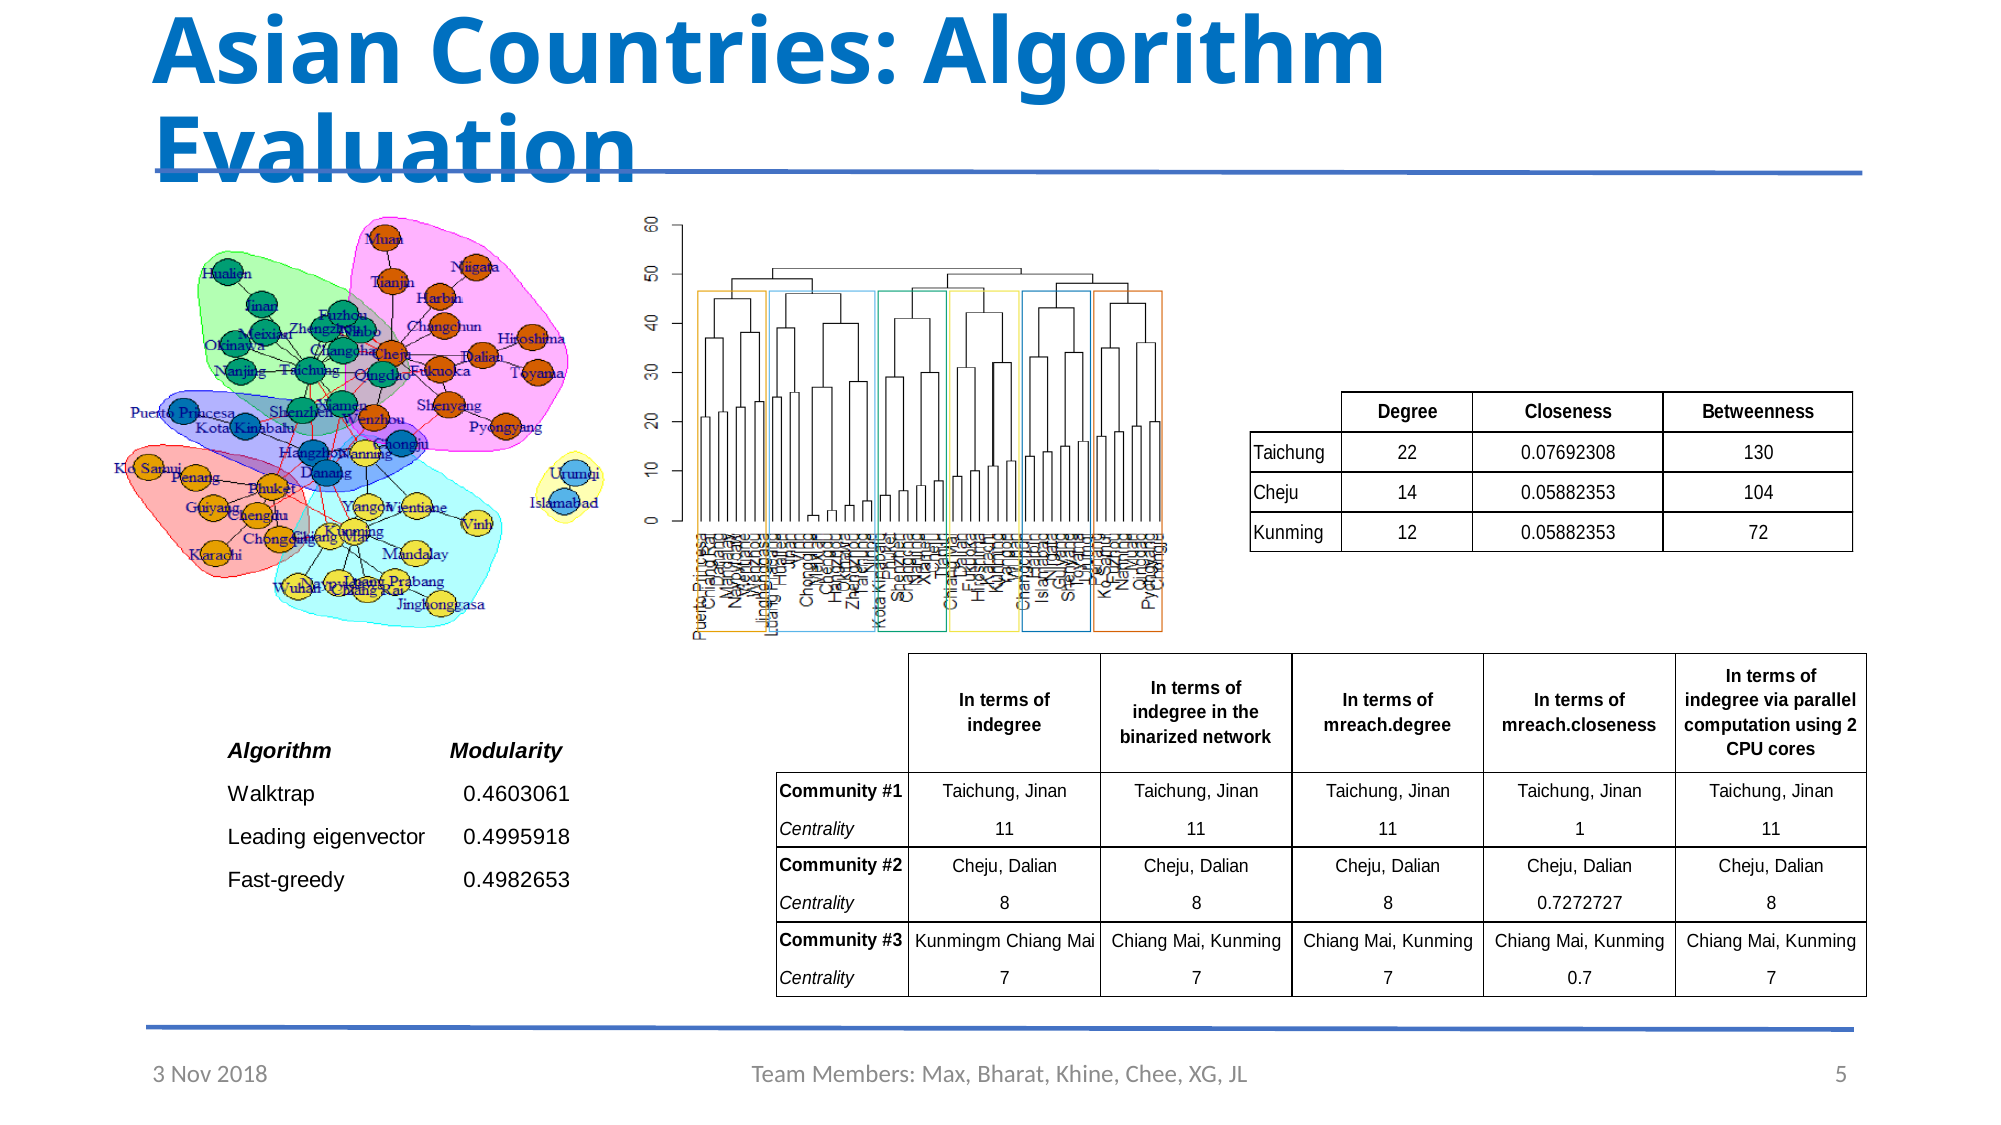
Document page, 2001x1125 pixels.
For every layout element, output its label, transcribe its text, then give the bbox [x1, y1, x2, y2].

picture [222, 727, 588, 903]
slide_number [137, 1042, 588, 1103]
footer Team Members: Max, Bharat, Khine, Chee, XG, JL [662, 1042, 1338, 1103]
picture [1249, 391, 1854, 553]
picture [109, 213, 1171, 640]
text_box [154, 170, 1863, 174]
title Asian Countries: Algorithm Evaluation [137, 22, 1863, 184]
slide_number 5 [1412, 1042, 1863, 1103]
picture [775, 652, 1868, 998]
